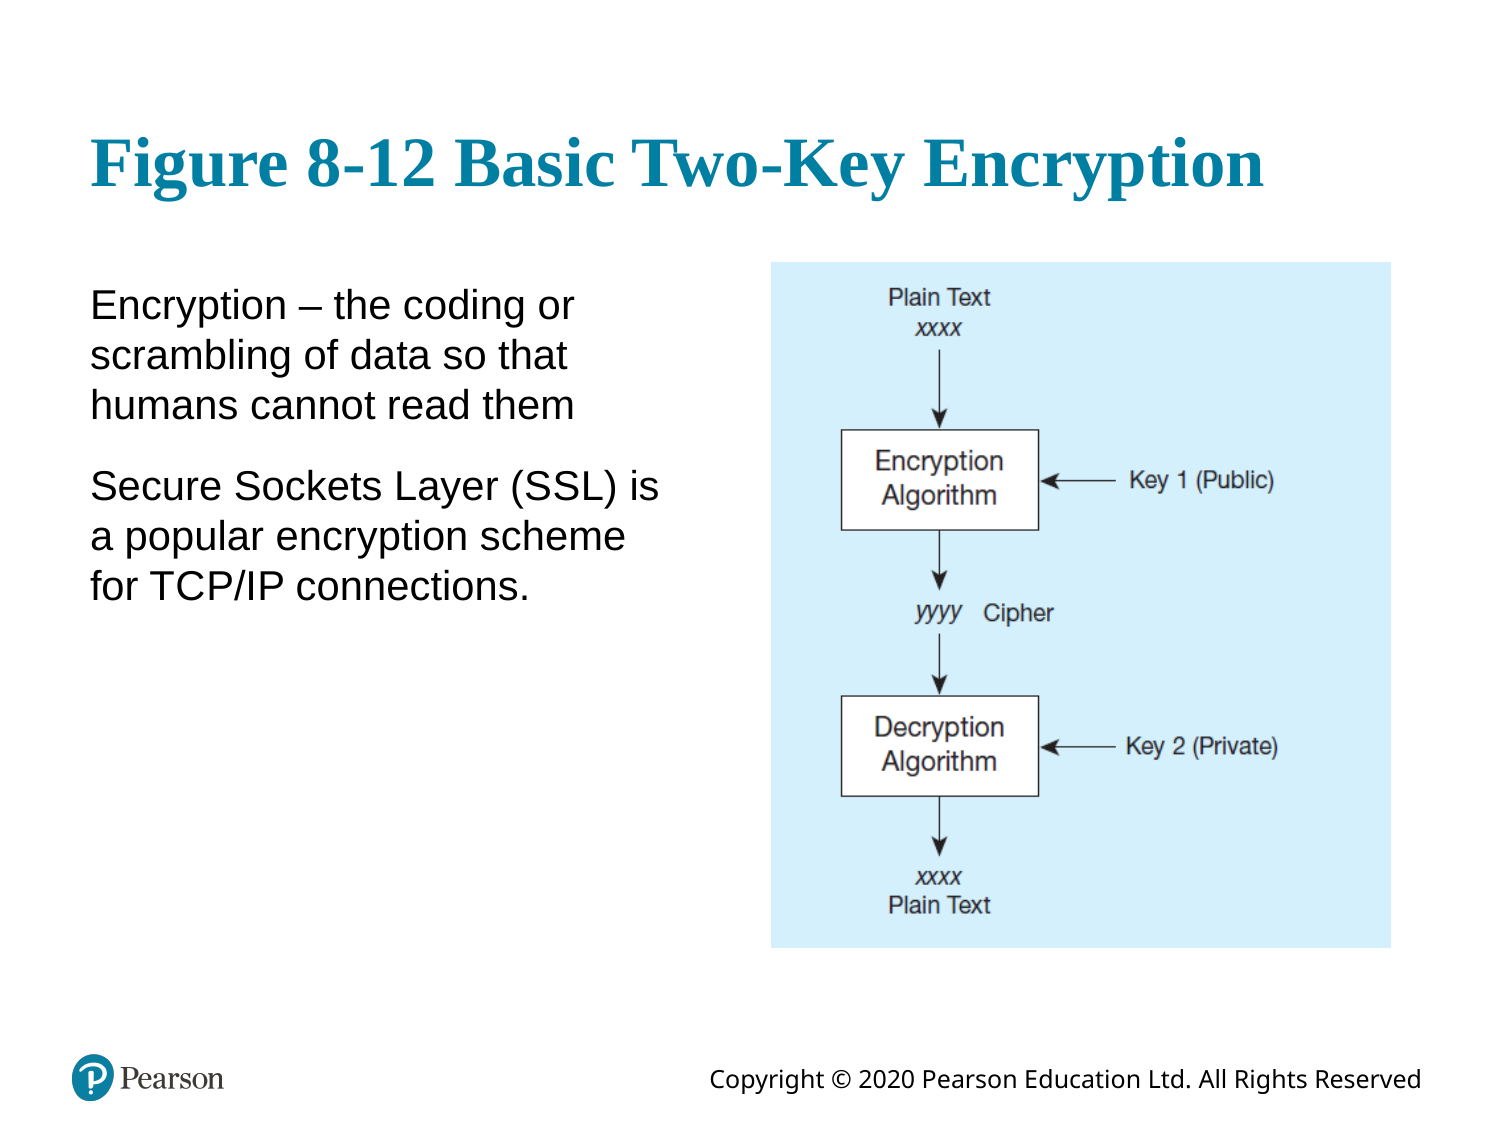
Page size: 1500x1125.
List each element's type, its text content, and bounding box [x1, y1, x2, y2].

list Encryption – the coding or scrambling of data so that humans cannot read them Secure Sockets Layer (S S L) is a popular encryption scheme for T C P/I P connections. [75, 262, 692, 610]
picture [72, 1087, 83, 1101]
picture [771, 262, 1391, 948]
picture [80, 1063, 106, 1088]
picture [98, 1054, 224, 1101]
title Figure 8-12 Basic Two-Key Encryption [75, 35, 1425, 216]
picture [72, 1054, 88, 1070]
